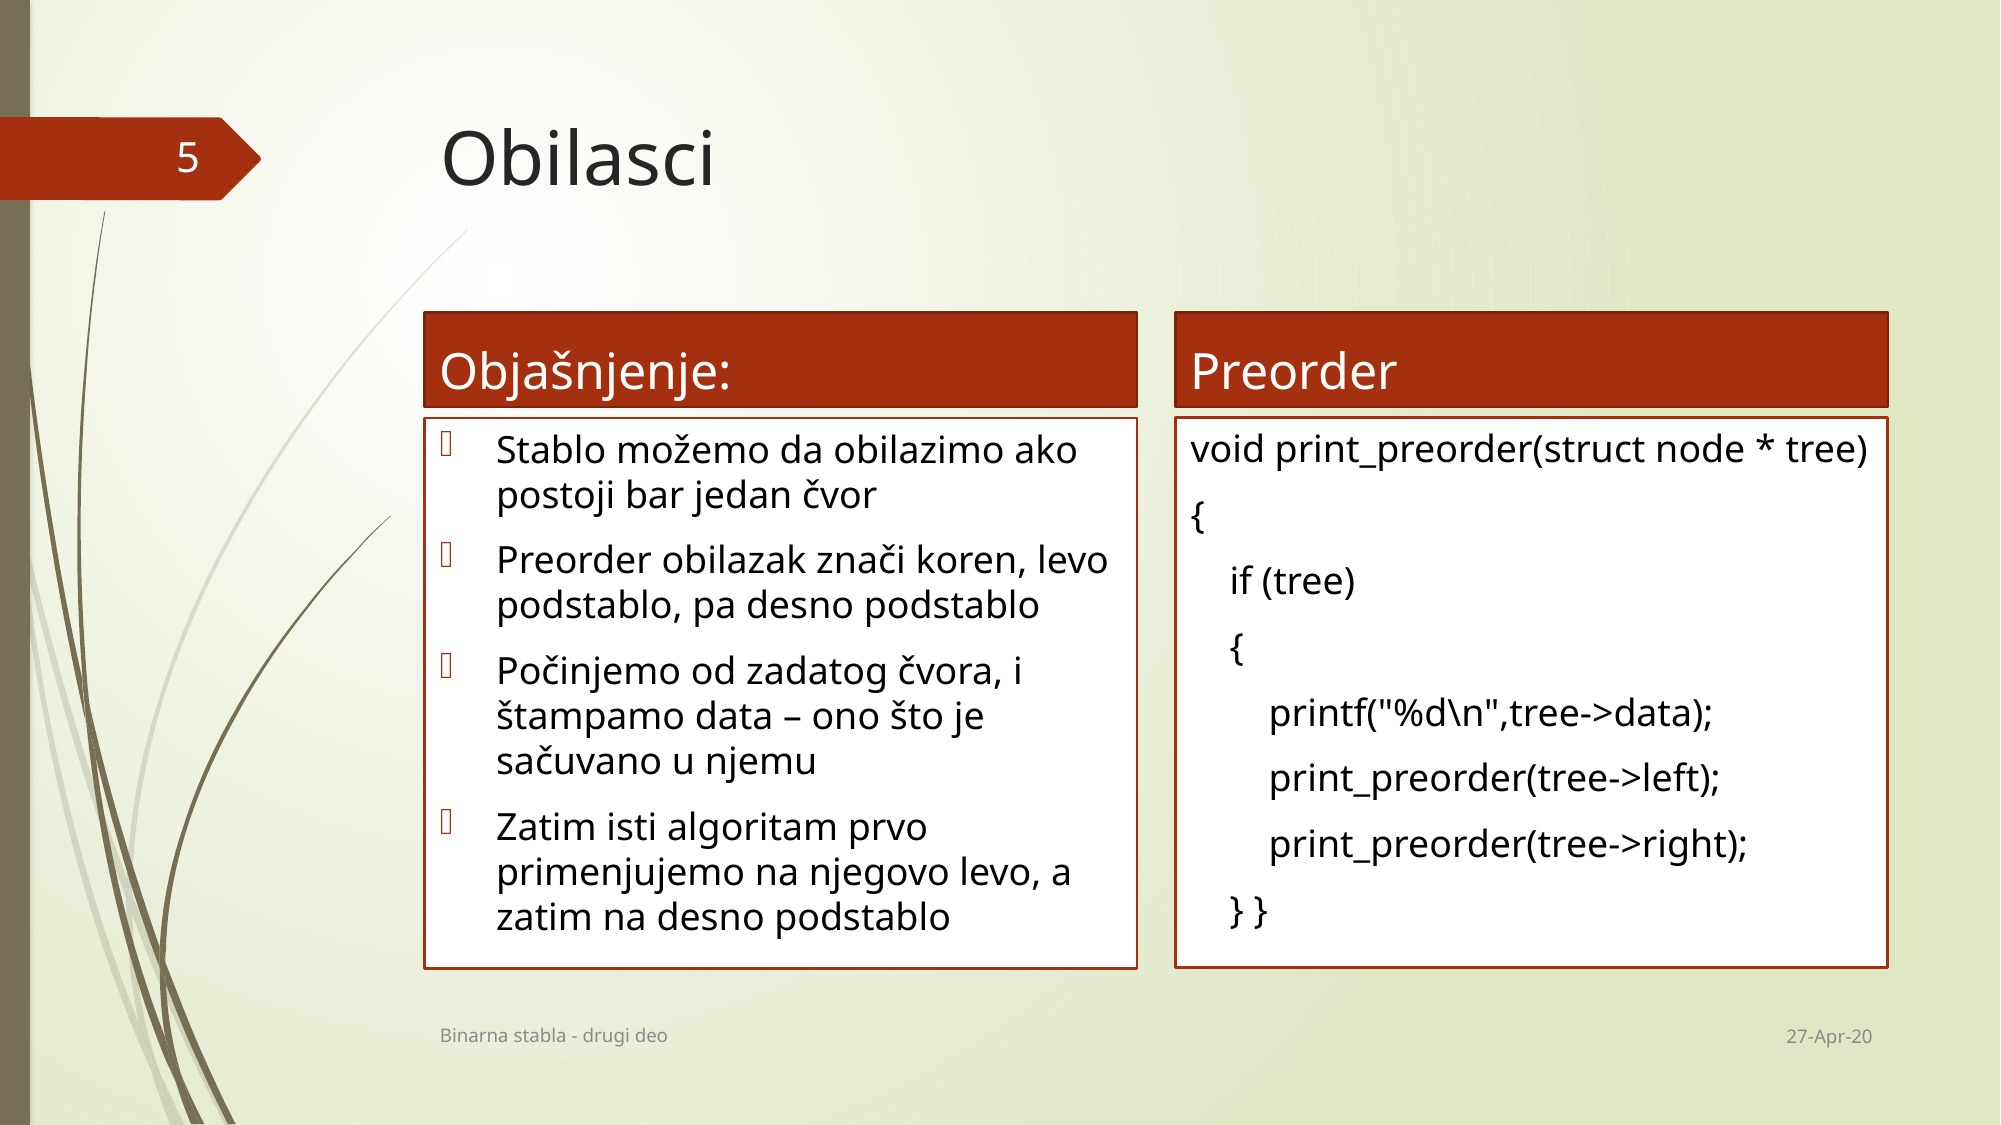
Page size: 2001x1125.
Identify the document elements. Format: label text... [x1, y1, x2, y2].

slide_number 5 [87, 129, 216, 190]
text_box Preorder [1174, 311, 1889, 408]
footer Binarna stabla - drugi deo [424, 1006, 1675, 1067]
list Stablo možemo da obilazimo ako postoji bar jedan čvor Preorder obilazak znači koren, levo podstablo, pa desno podstablo Počinjemo od zadatog čvora, i štampamo data – ono što je sačuvano u njemu Zatim isti algoritam prvo primenjujemo na njegovo levo, a zatim na desno podstablo [423, 417, 1138, 970]
list Objašnjenje: [423, 311, 1138, 408]
slide_number 27-Apr-20 [1699, 1005, 1888, 1067]
title Obilasci [425, 102, 1888, 313]
list void print_preorder(struct node * tree) { if (tree) { printf("%d\n",tree->data); print_preorder(tree->left); print_preorder(tree->right); } } [1174, 416, 1889, 969]
